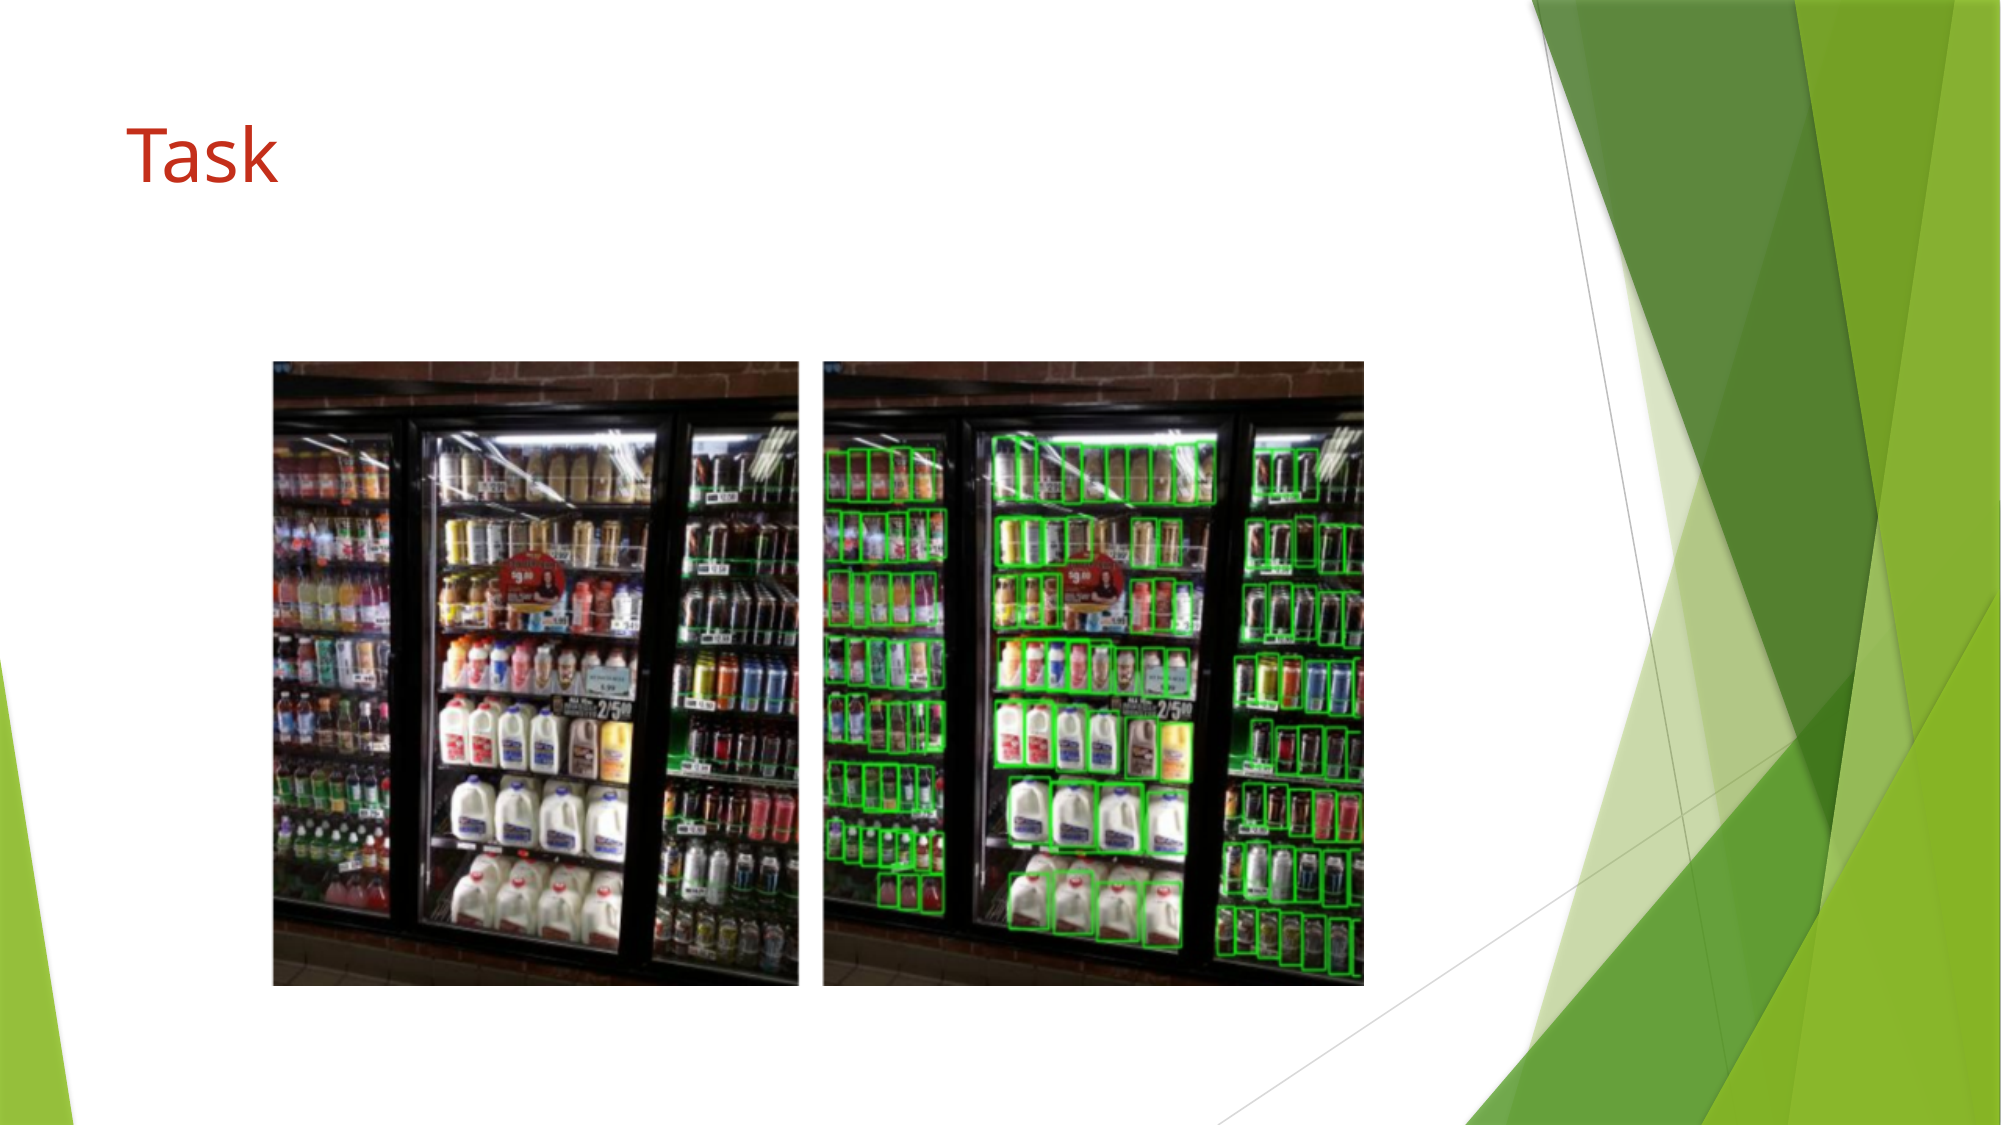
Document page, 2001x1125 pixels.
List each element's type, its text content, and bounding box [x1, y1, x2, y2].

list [268, 359, 1364, 986]
title Task [111, 99, 1522, 317]
